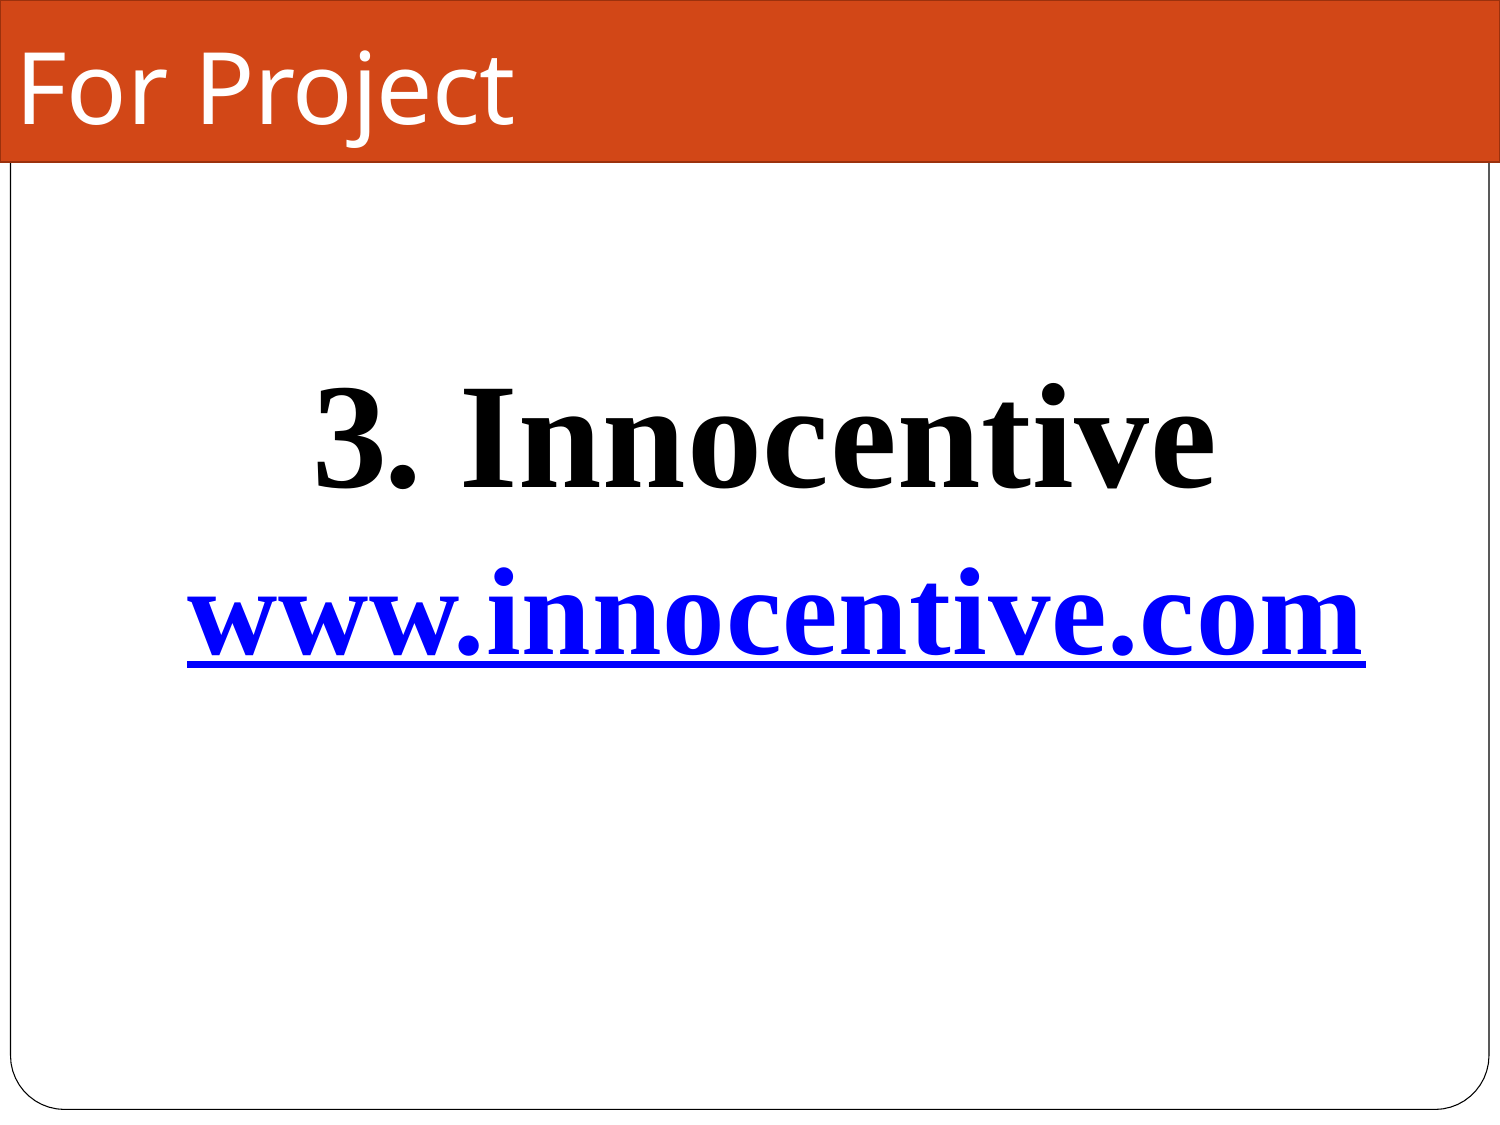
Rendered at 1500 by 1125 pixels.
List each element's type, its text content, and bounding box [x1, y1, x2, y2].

title 3. Innocentive www.innocentive.com [185, 320, 1387, 680]
text_box For Project Idea [12, 22, 677, 265]
